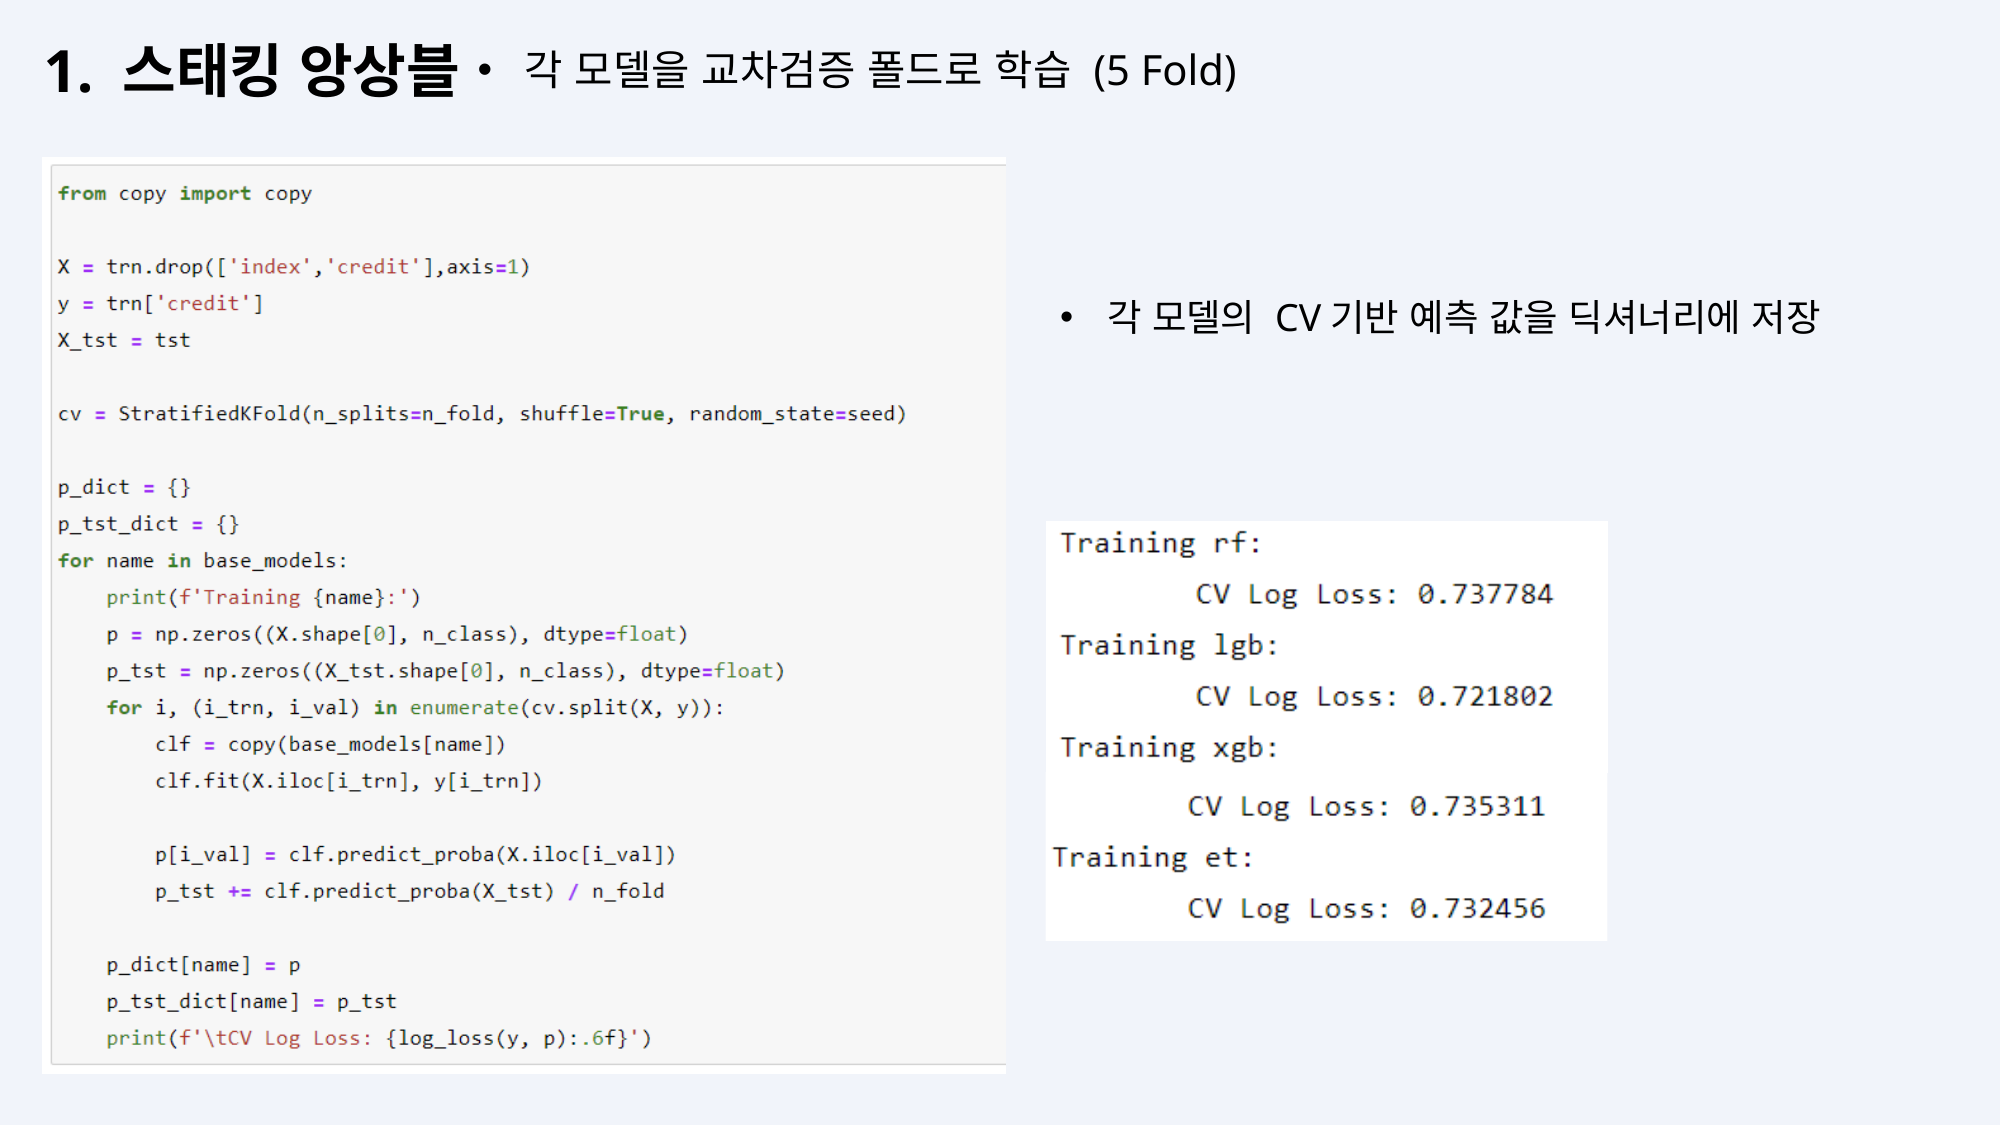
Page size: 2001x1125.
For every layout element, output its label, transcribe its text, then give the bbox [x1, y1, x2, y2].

text_box 각 모델을 교차검증 폴드로 학습 (5 Fold) [462, 36, 1266, 102]
text_box 각 모델의 CV기반 예측 값을 딕셔너리에 저장 [1045, 264, 1858, 347]
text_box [1045, 521, 1608, 941]
text_box 1. 스태킹 앙상블 [28, 26, 832, 111]
picture [42, 157, 1006, 1074]
